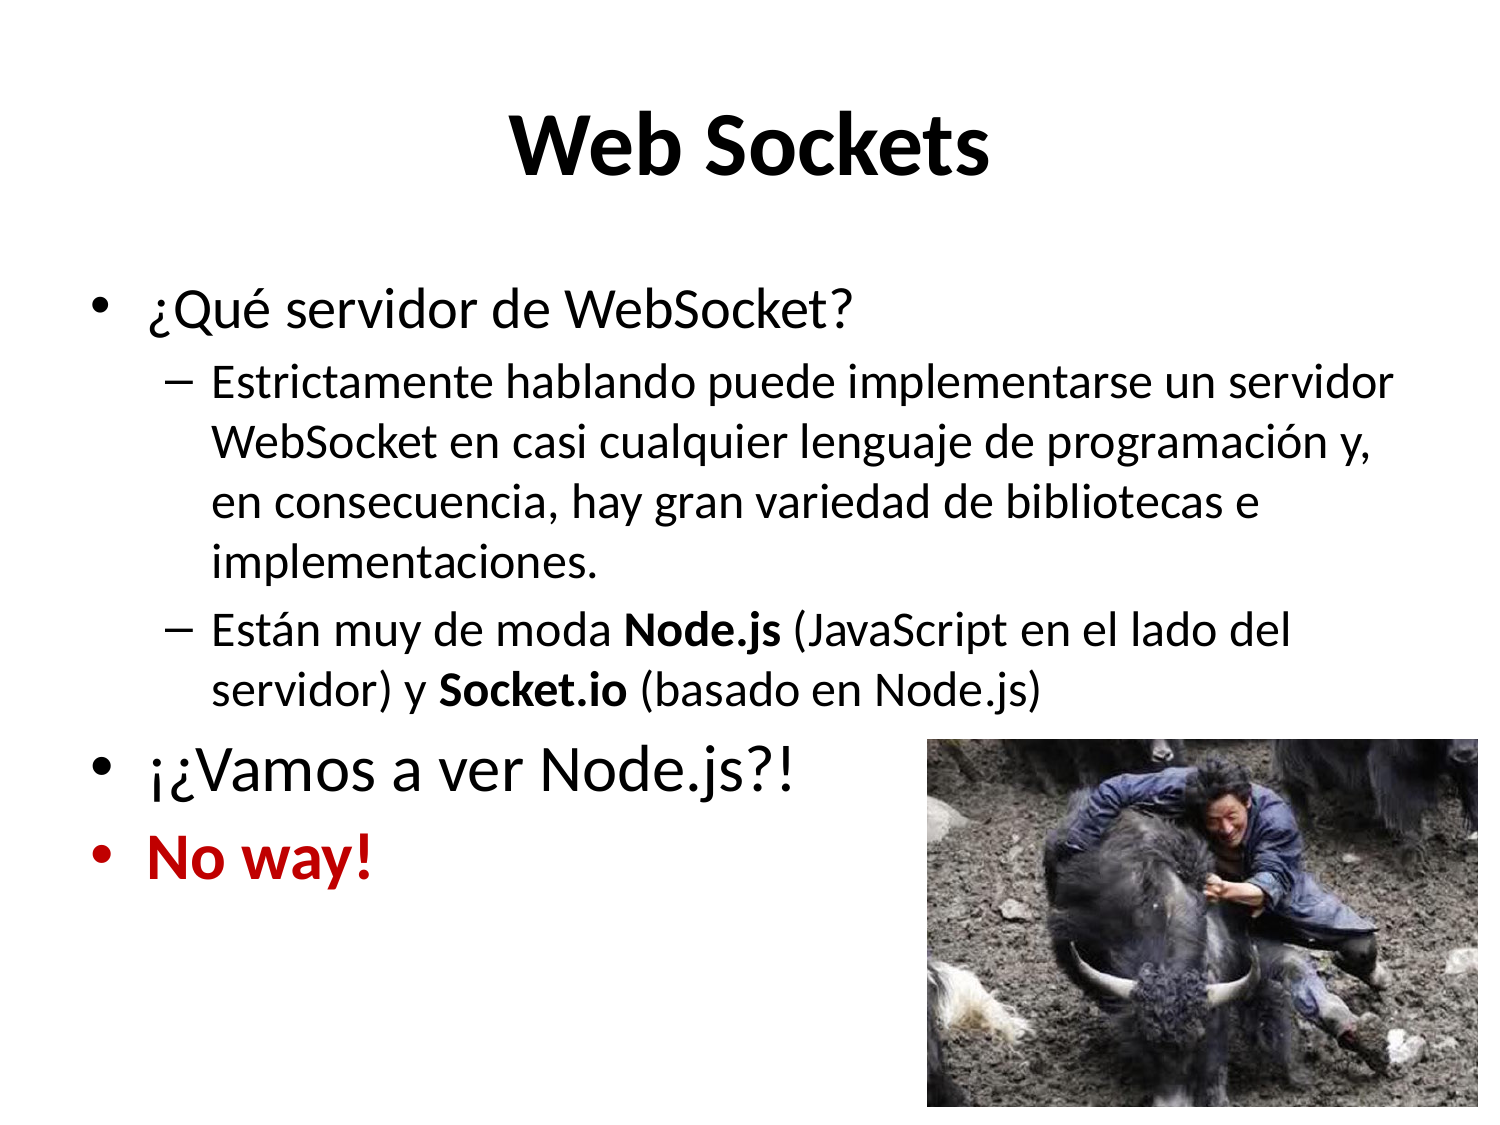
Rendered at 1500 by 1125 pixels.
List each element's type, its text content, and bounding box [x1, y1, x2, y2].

picture [926, 739, 1479, 1107]
list ¿Qué servidor de WebSocket? Estrictamente hablando puede implementarse un servidor WebSocket en casi cualquier lenguaje de programación y, en consecuencia, hay gran variedad de bibliotecas e implementaciones. Están muy de moda Node.js (JavaScript en el lado del servidor) y Socket.io (basado en Node.js) ¡¿Vamos a ver Node.js?! No way! [75, 262, 1425, 1005]
title Web Sockets [75, 45, 1425, 233]
